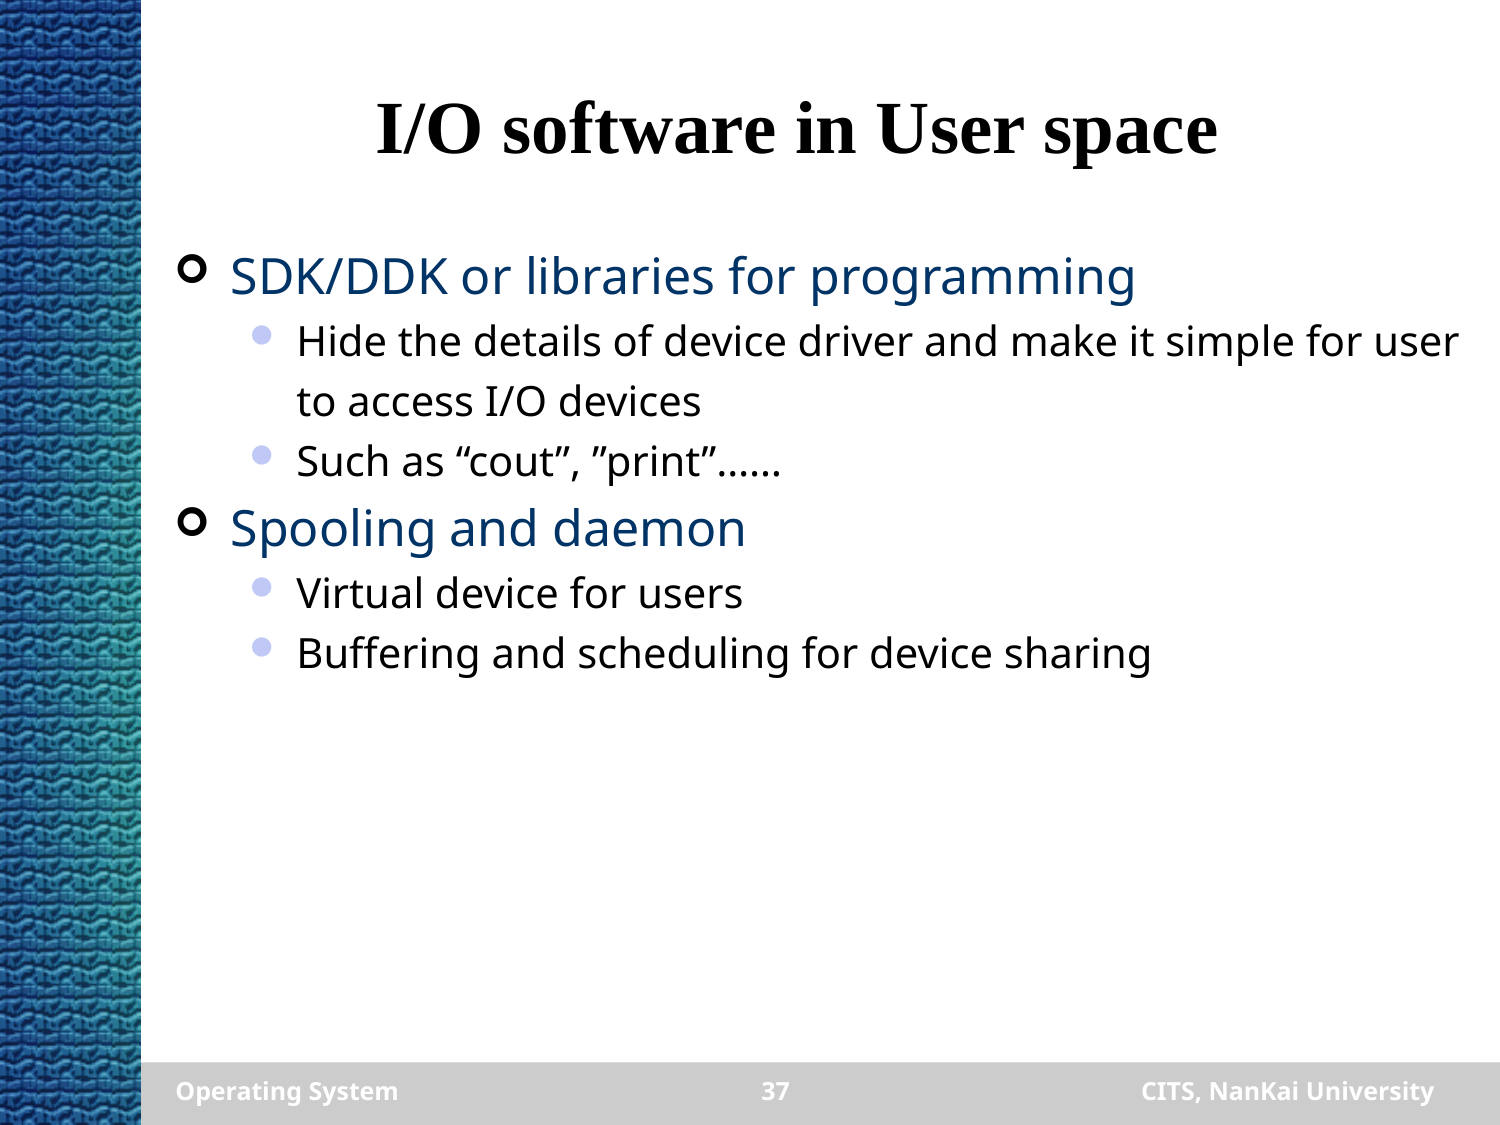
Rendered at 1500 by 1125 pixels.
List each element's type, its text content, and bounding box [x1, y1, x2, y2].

slide_number Operating System [160, 1067, 574, 1118]
slide_number 37 [600, 1067, 951, 1118]
footer CITS, NanKai University [974, 1067, 1451, 1118]
list SDK/DDK or libraries for programming Hide the details of device driver and make it simple for user to access I/O devices Such as “cout”, ”print”…… Spooling and daemon Virtual device for users Buffering and scheduling for device sharing [159, 224, 1483, 1055]
picture [0, 0, 141, 1125]
title I/O software in User space [159, 50, 1436, 197]
